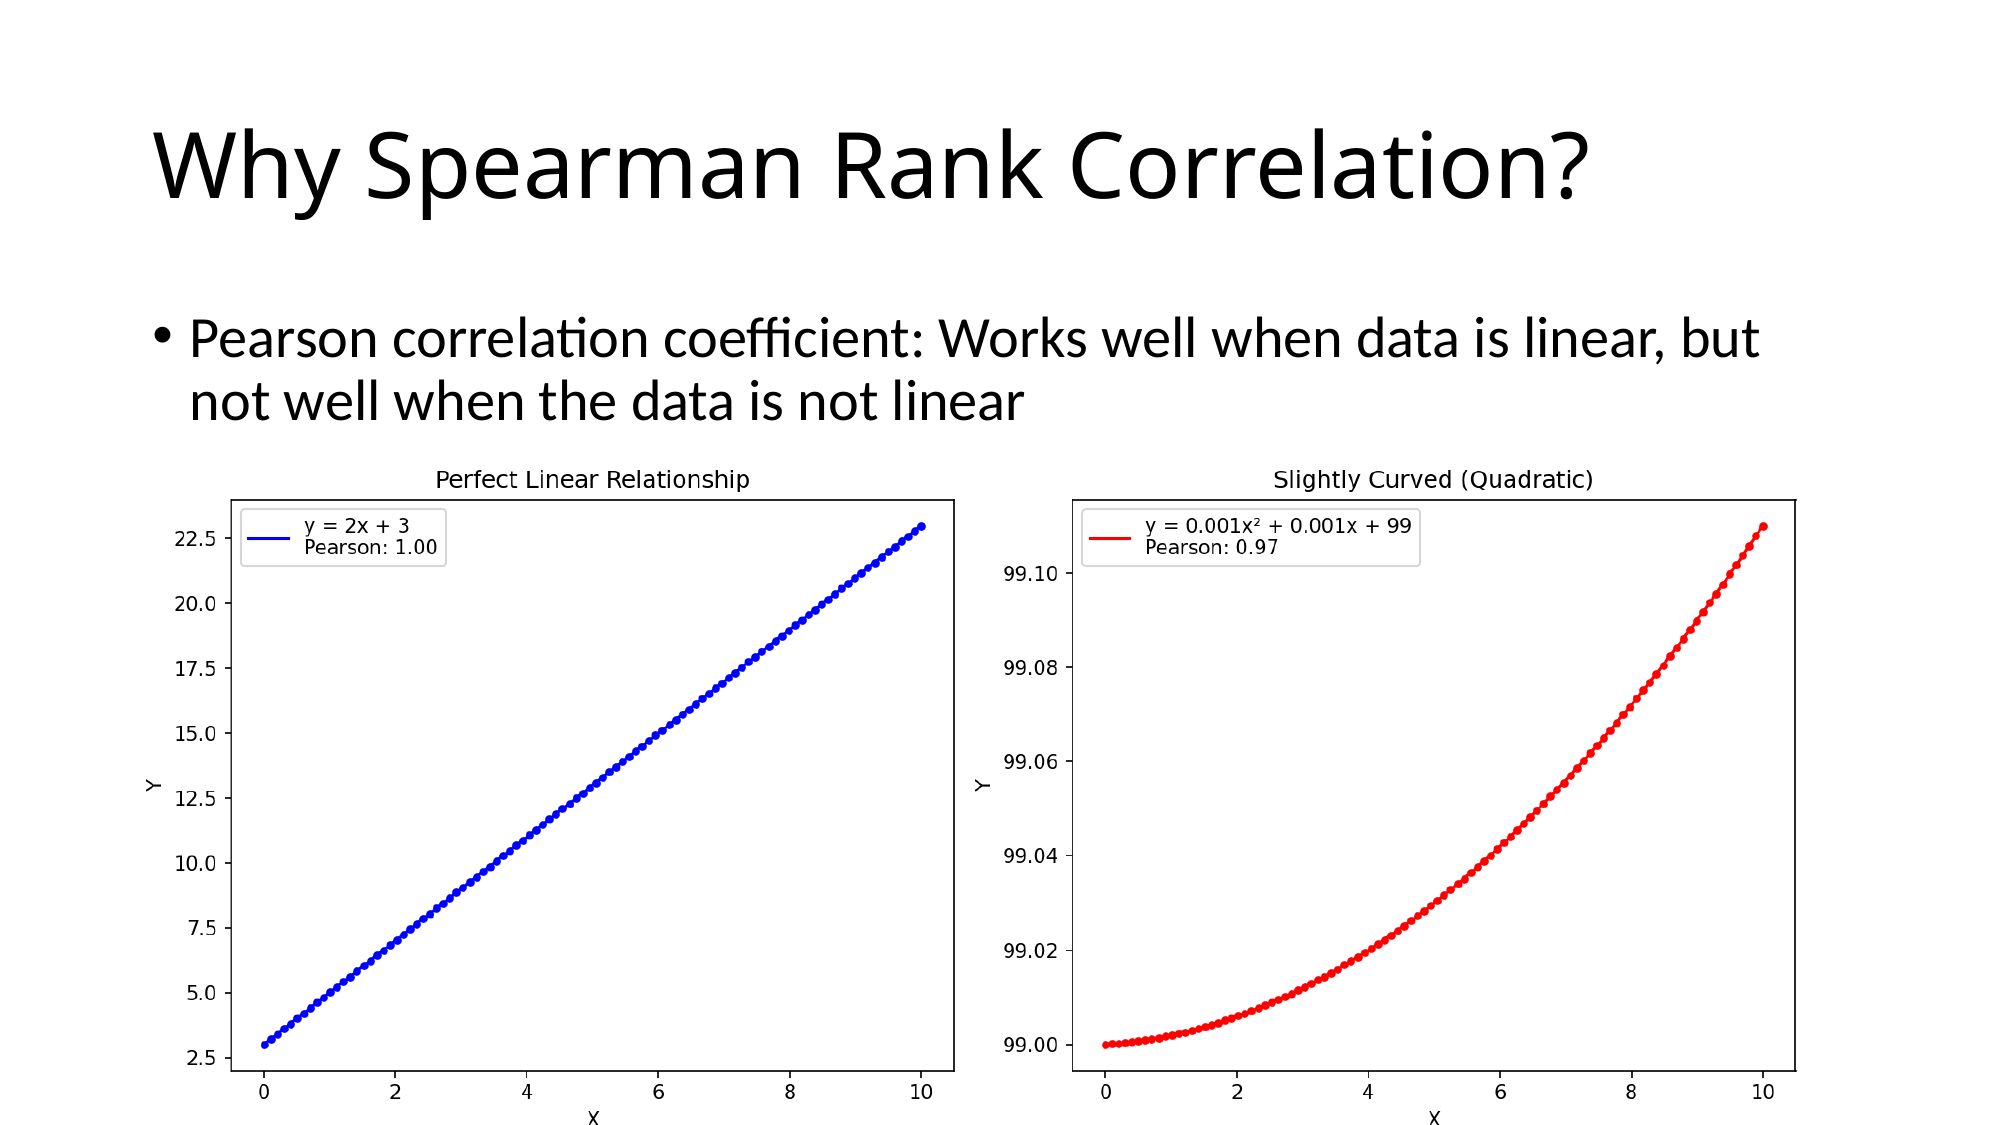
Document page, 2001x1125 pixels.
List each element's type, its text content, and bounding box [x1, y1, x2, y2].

picture [137, 457, 1805, 1125]
list Pearson correlation coefficient: Works well when data is linear, but not well when the data is not linear [137, 299, 1863, 1014]
title Why Spearman Rank Correlation? [137, 59, 1863, 278]
